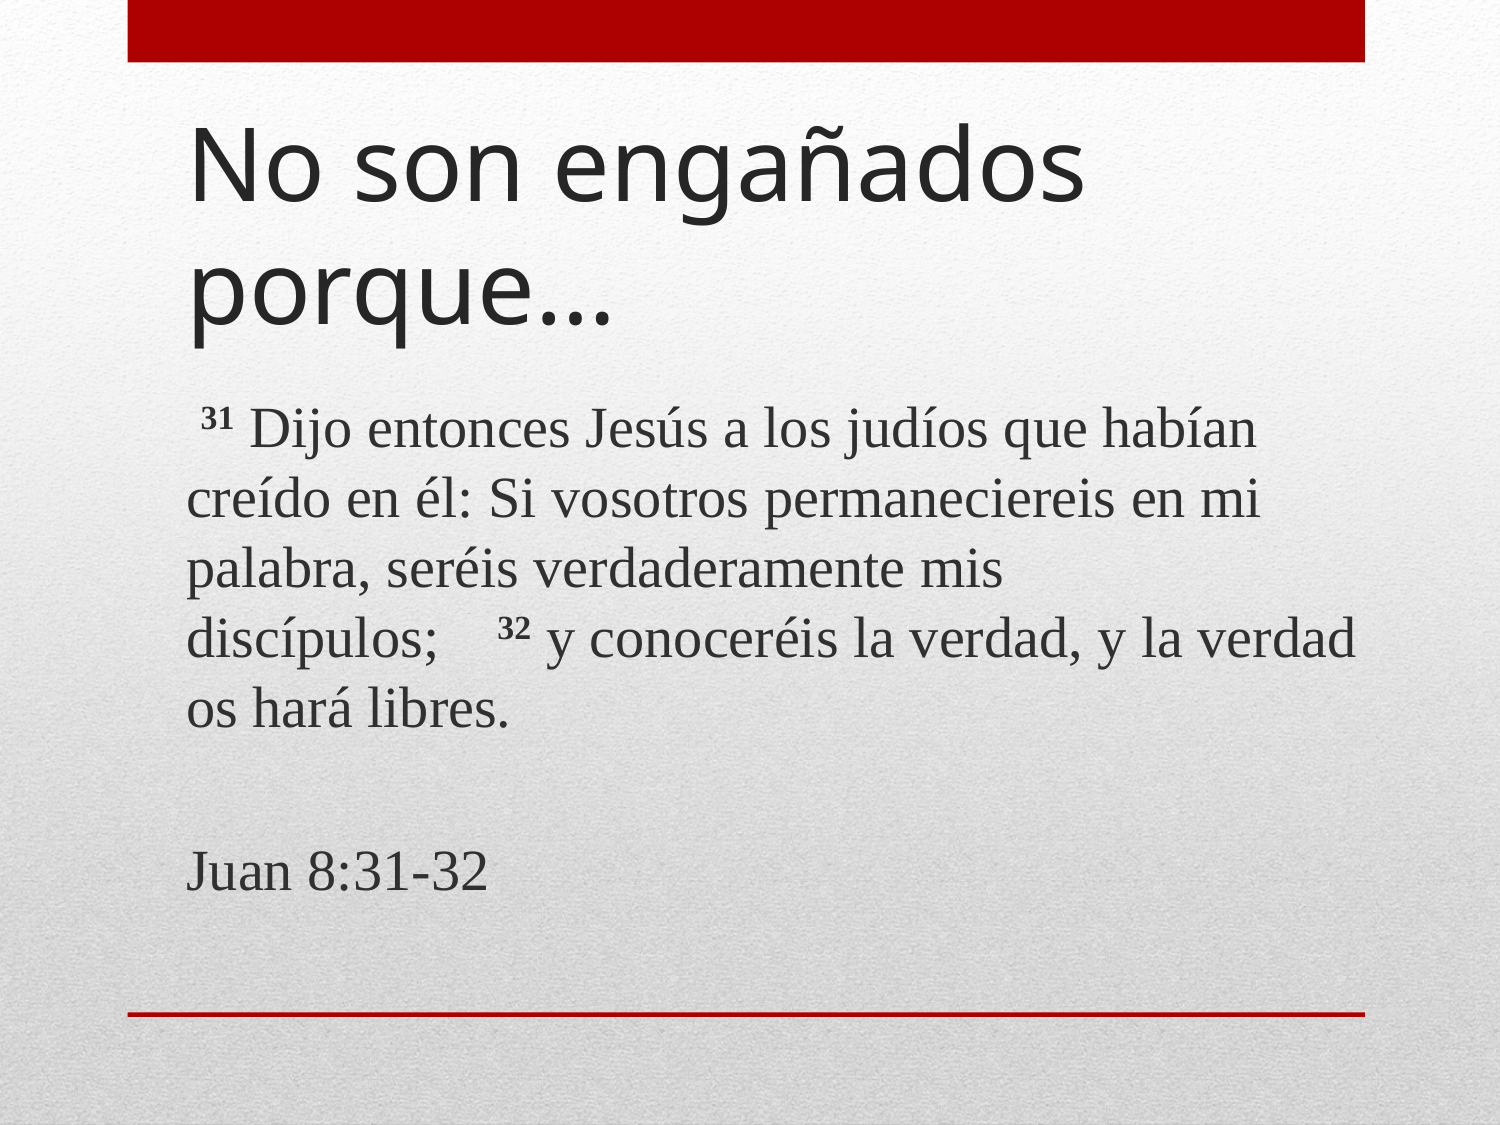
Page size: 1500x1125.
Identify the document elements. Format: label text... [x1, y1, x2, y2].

title No son engañados porque… [171, 90, 1284, 353]
list 31 Dijo entonces Jesús a los judíos que habían creído en él: Si vosotros permaneciereis en mi palabra, seréis verdaderamente mis discípulos; 32 y conoceréis la verdad, y la verdad os hará libres. Juan 8:31-32 [171, 361, 1409, 1000]
